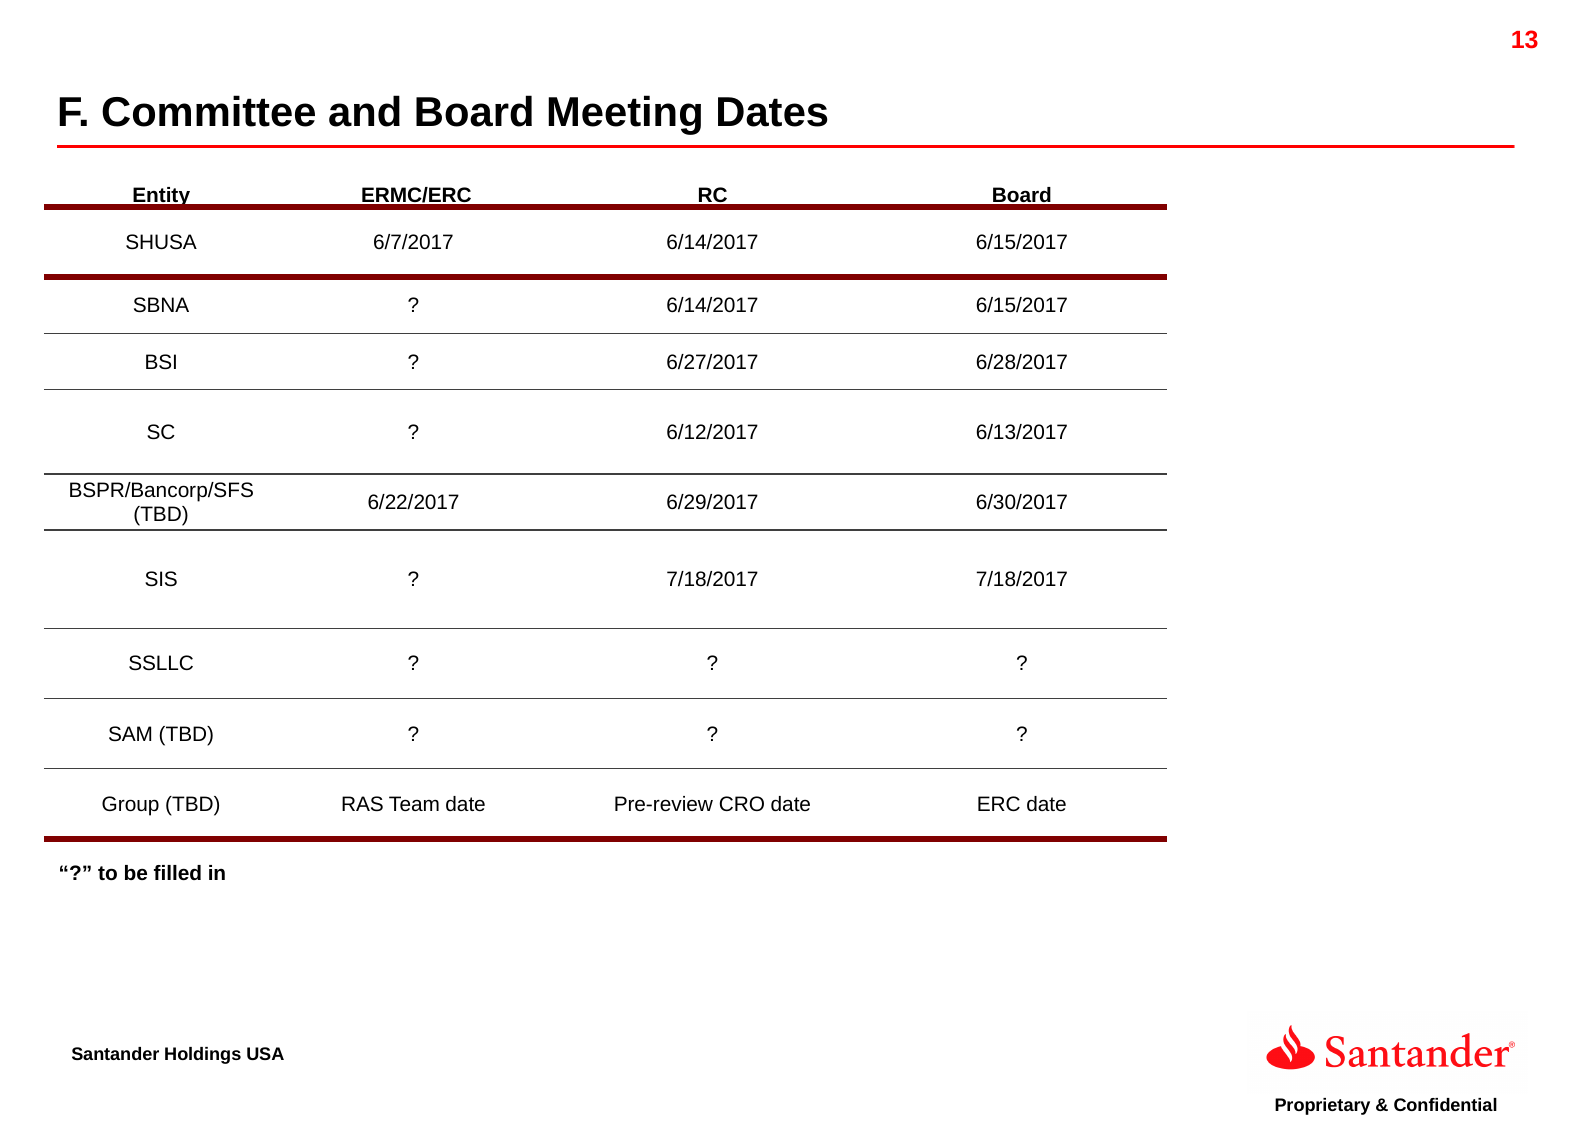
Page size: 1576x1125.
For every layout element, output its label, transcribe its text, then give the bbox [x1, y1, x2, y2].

table_header Entity [44, 165, 278, 204]
text_box “?” to be filled in [43, 856, 1164, 893]
table_cell ? [278, 699, 548, 768]
table_cell SC [44, 390, 278, 473]
table_cell SAM (TBD) [44, 699, 278, 768]
table_cell ? [876, 699, 1167, 768]
table_cell BSI [44, 334, 278, 389]
table_cell 6/12/2017 [548, 390, 876, 473]
table_cell BSPR/Bancorp/SFS (TBD) [44, 475, 278, 529]
table_cell 6/13/2017 [876, 390, 1167, 473]
table_cell SSLLC [44, 629, 278, 698]
table_cell ? [278, 629, 548, 698]
table_cell SIS [44, 531, 278, 628]
table_cell ? [876, 629, 1167, 698]
table_cell 6/28/2017 [876, 334, 1167, 389]
table_cell 7/18/2017 [548, 531, 876, 628]
table_header RC [548, 165, 876, 204]
table_cell ? [278, 280, 548, 333]
picture [1247, 1011, 1528, 1094]
table_cell 6/22/2017 [278, 475, 548, 529]
table_cell ? [548, 699, 876, 768]
table_cell 6/14/2017 [548, 210, 876, 274]
table_cell RAS Team date [278, 769, 548, 836]
table_cell 6/7/2017 [278, 210, 548, 274]
table_cell ? [278, 390, 548, 473]
table_cell ? [278, 531, 548, 628]
table_header ERMC/ERC [278, 165, 548, 204]
table_cell Pre-review CRO date [548, 769, 876, 836]
table_cell ? [278, 334, 548, 389]
table_cell Group (TBD) [44, 769, 278, 836]
table_cell 6/30/2017 [876, 475, 1167, 529]
table_cell 6/14/2017 [548, 280, 876, 333]
table_cell ERC date [876, 769, 1167, 836]
table_cell ? [548, 629, 876, 698]
table_cell 7/18/2017 [876, 531, 1167, 628]
table_cell 6/29/2017 [548, 475, 876, 529]
list F. Committee and Board Meeting Dates [57, 74, 1479, 146]
table_cell SHUSA [44, 210, 278, 274]
table_cell SBNA [44, 280, 278, 333]
table_cell 6/15/2017 [876, 210, 1167, 274]
table_cell 6/27/2017 [548, 334, 876, 389]
table_header Board [876, 165, 1167, 204]
table_cell 6/15/2017 [876, 280, 1167, 333]
